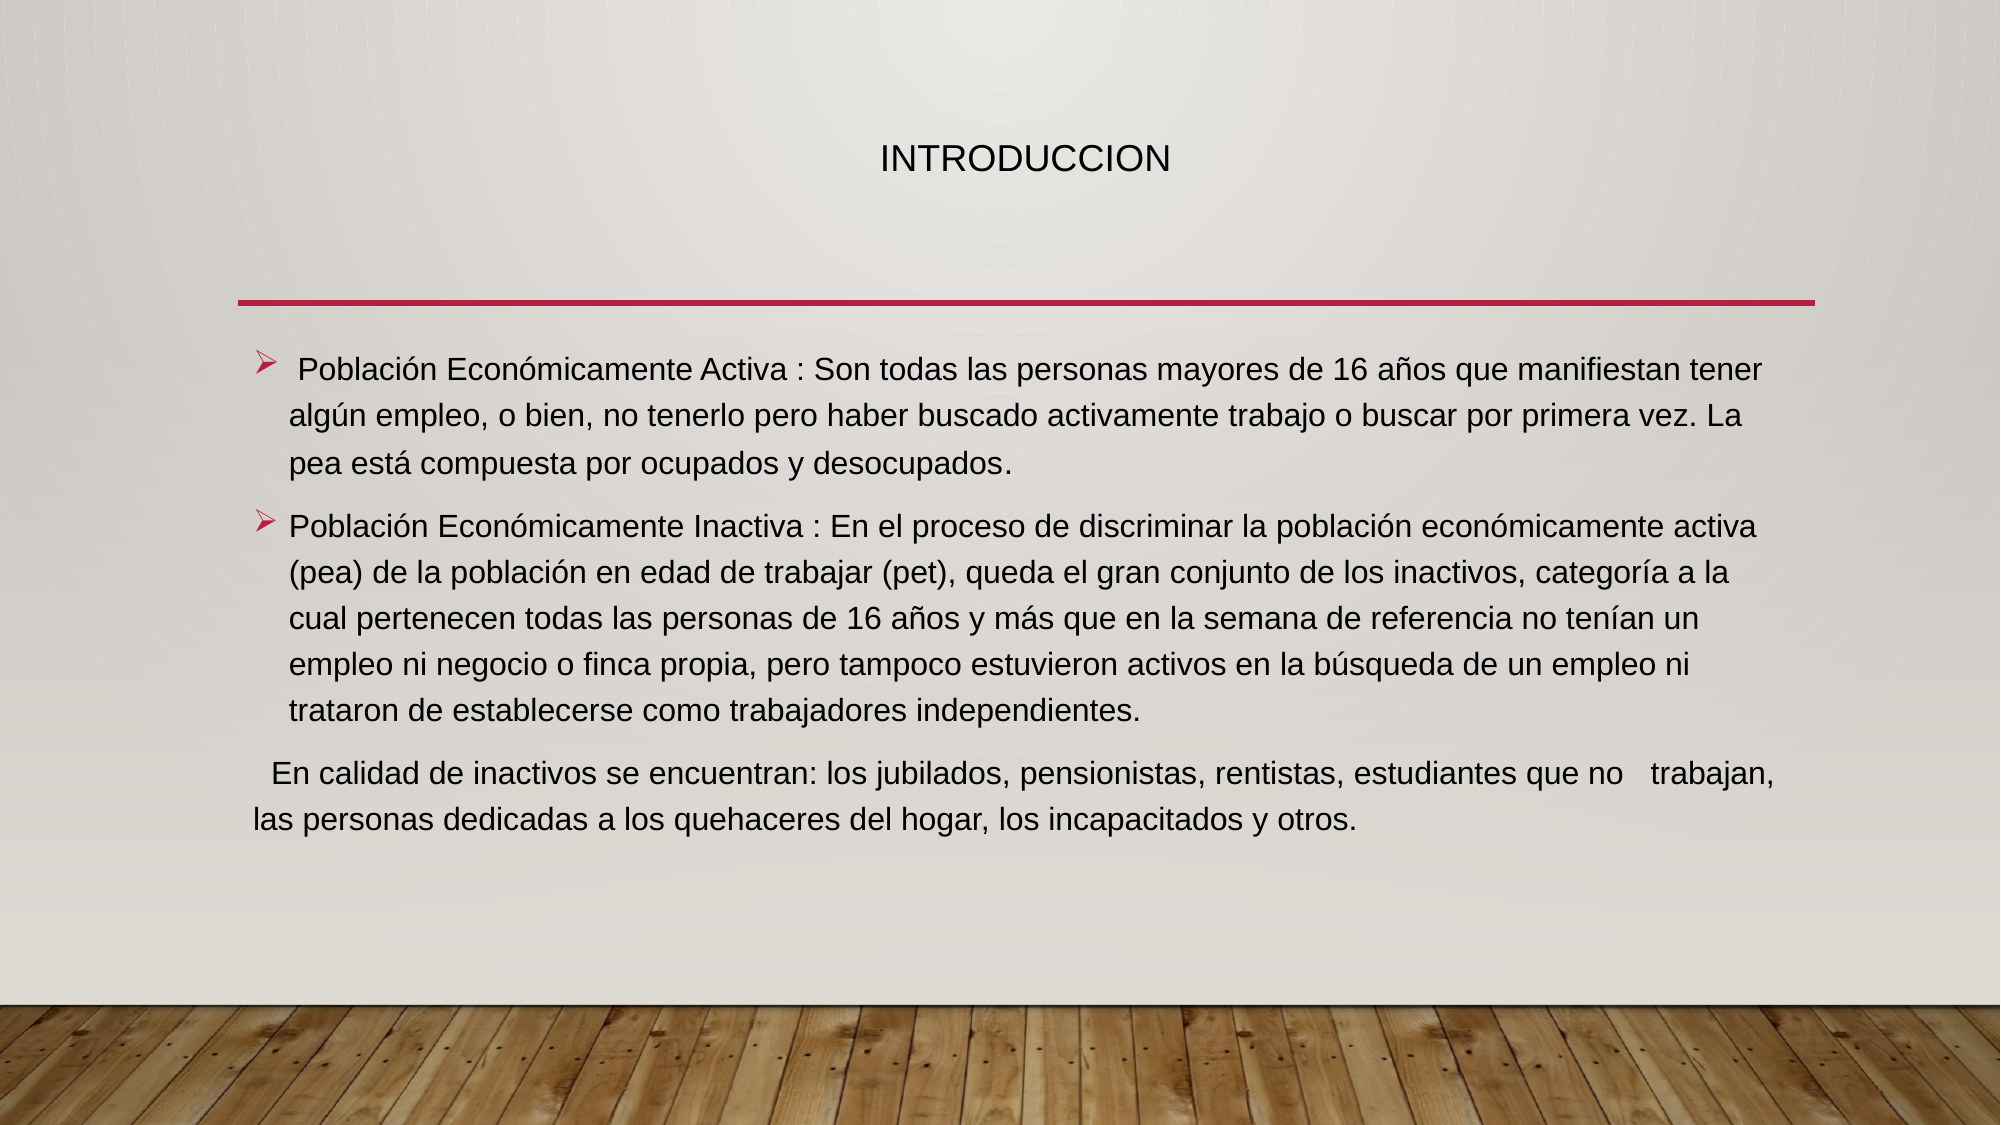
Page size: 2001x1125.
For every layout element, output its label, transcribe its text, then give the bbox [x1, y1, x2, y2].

picture [0, 1005, 2000, 1125]
title introduccion [238, 131, 1814, 305]
list Población Económicamente Activa : Son todas las personas mayores de 16 años que manifiestan tener algún empleo, o bien, no tenerlo pero haber buscado activamente trabajo o buscar por primera vez. La pea está compuesta por ocupados y desocupados. Población Económicamente Inactiva : En el proceso de discriminar la población económicamente activa (pea) de la población en edad de trabajar (pet), queda el gran conjunto de los inactivos, categoría a la cual pertenecen todas las personas de 16 años y más que en la semana de referencia no tenían un empleo ni negocio o finca propia, pero tampoco estuvieron activos en la búsqueda de un empleo ni trataron de establecerse como trabajadores independientes. En calidad de inactivos se encuentran: los jubilados, pensionistas, rentistas, estudiantes que no trabajan, las personas dedicadas a los quehaceres del hogar, los incapacitados y otros. [238, 330, 1814, 856]
